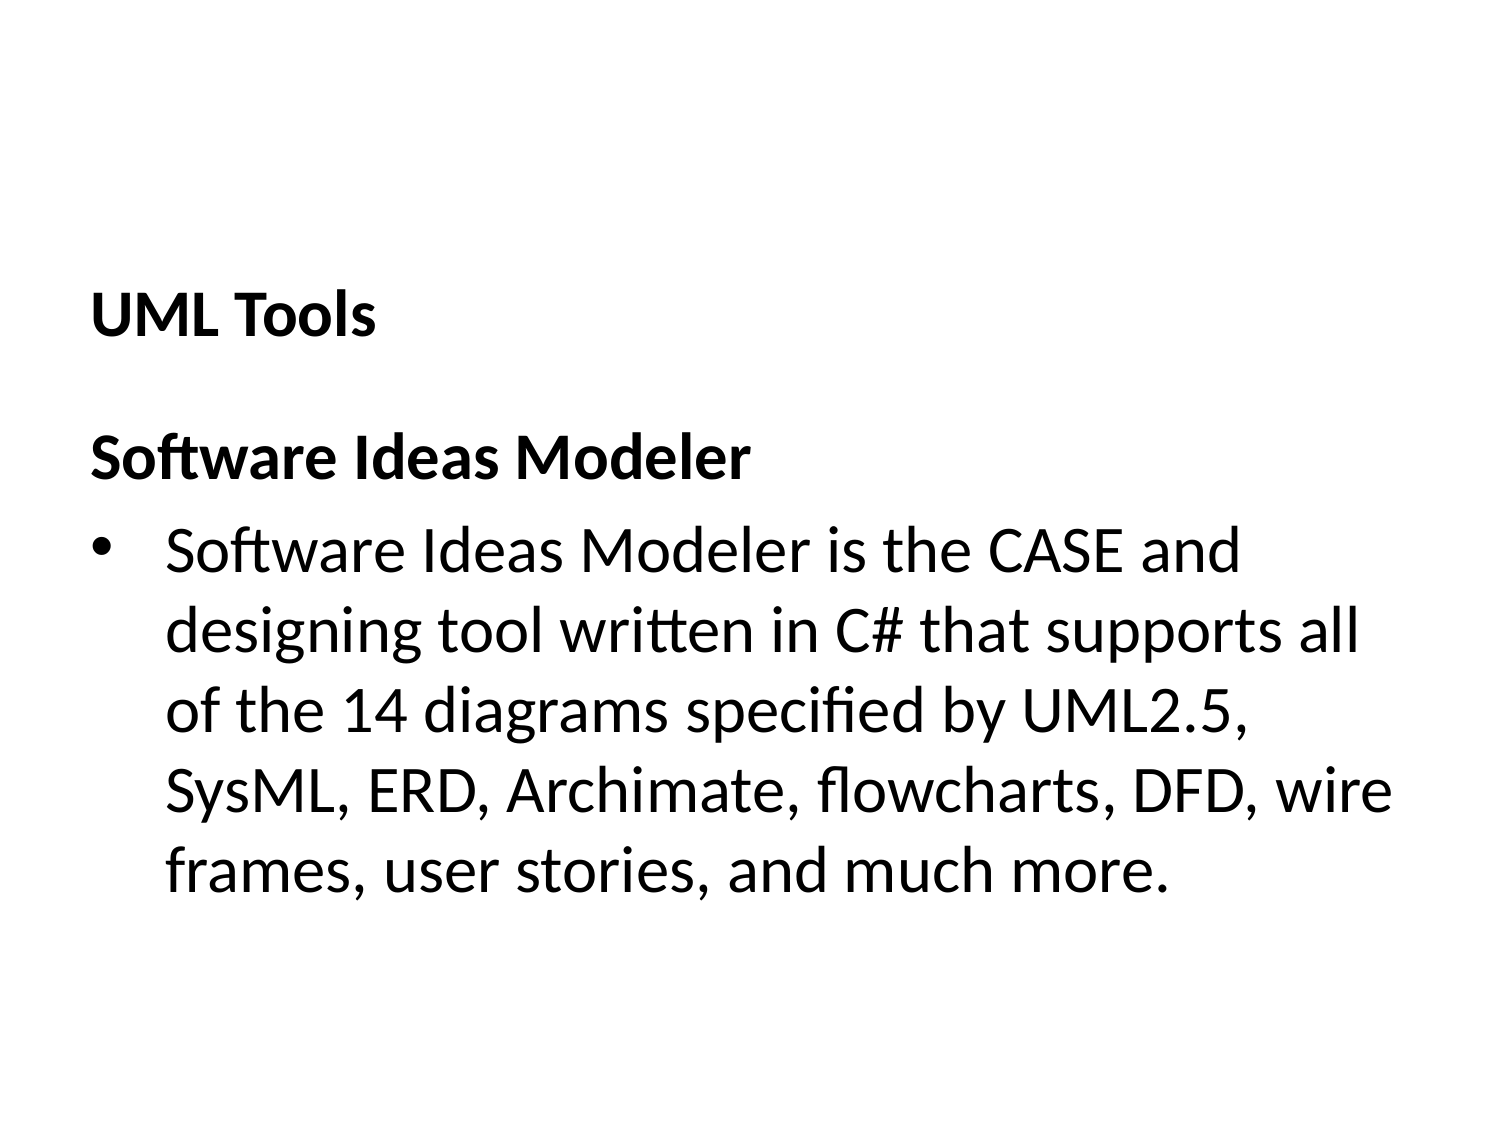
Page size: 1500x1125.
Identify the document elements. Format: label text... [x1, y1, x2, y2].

list UML Tools Software Ideas Modeler Software Ideas Modeler is the CASE and designing tool written in C# that supports all of the 14 diagrams specified by UML2.5, SysML, ERD, Archimate, flowcharts, DFD, wire frames, user stories, and much more. [75, 262, 1425, 1005]
